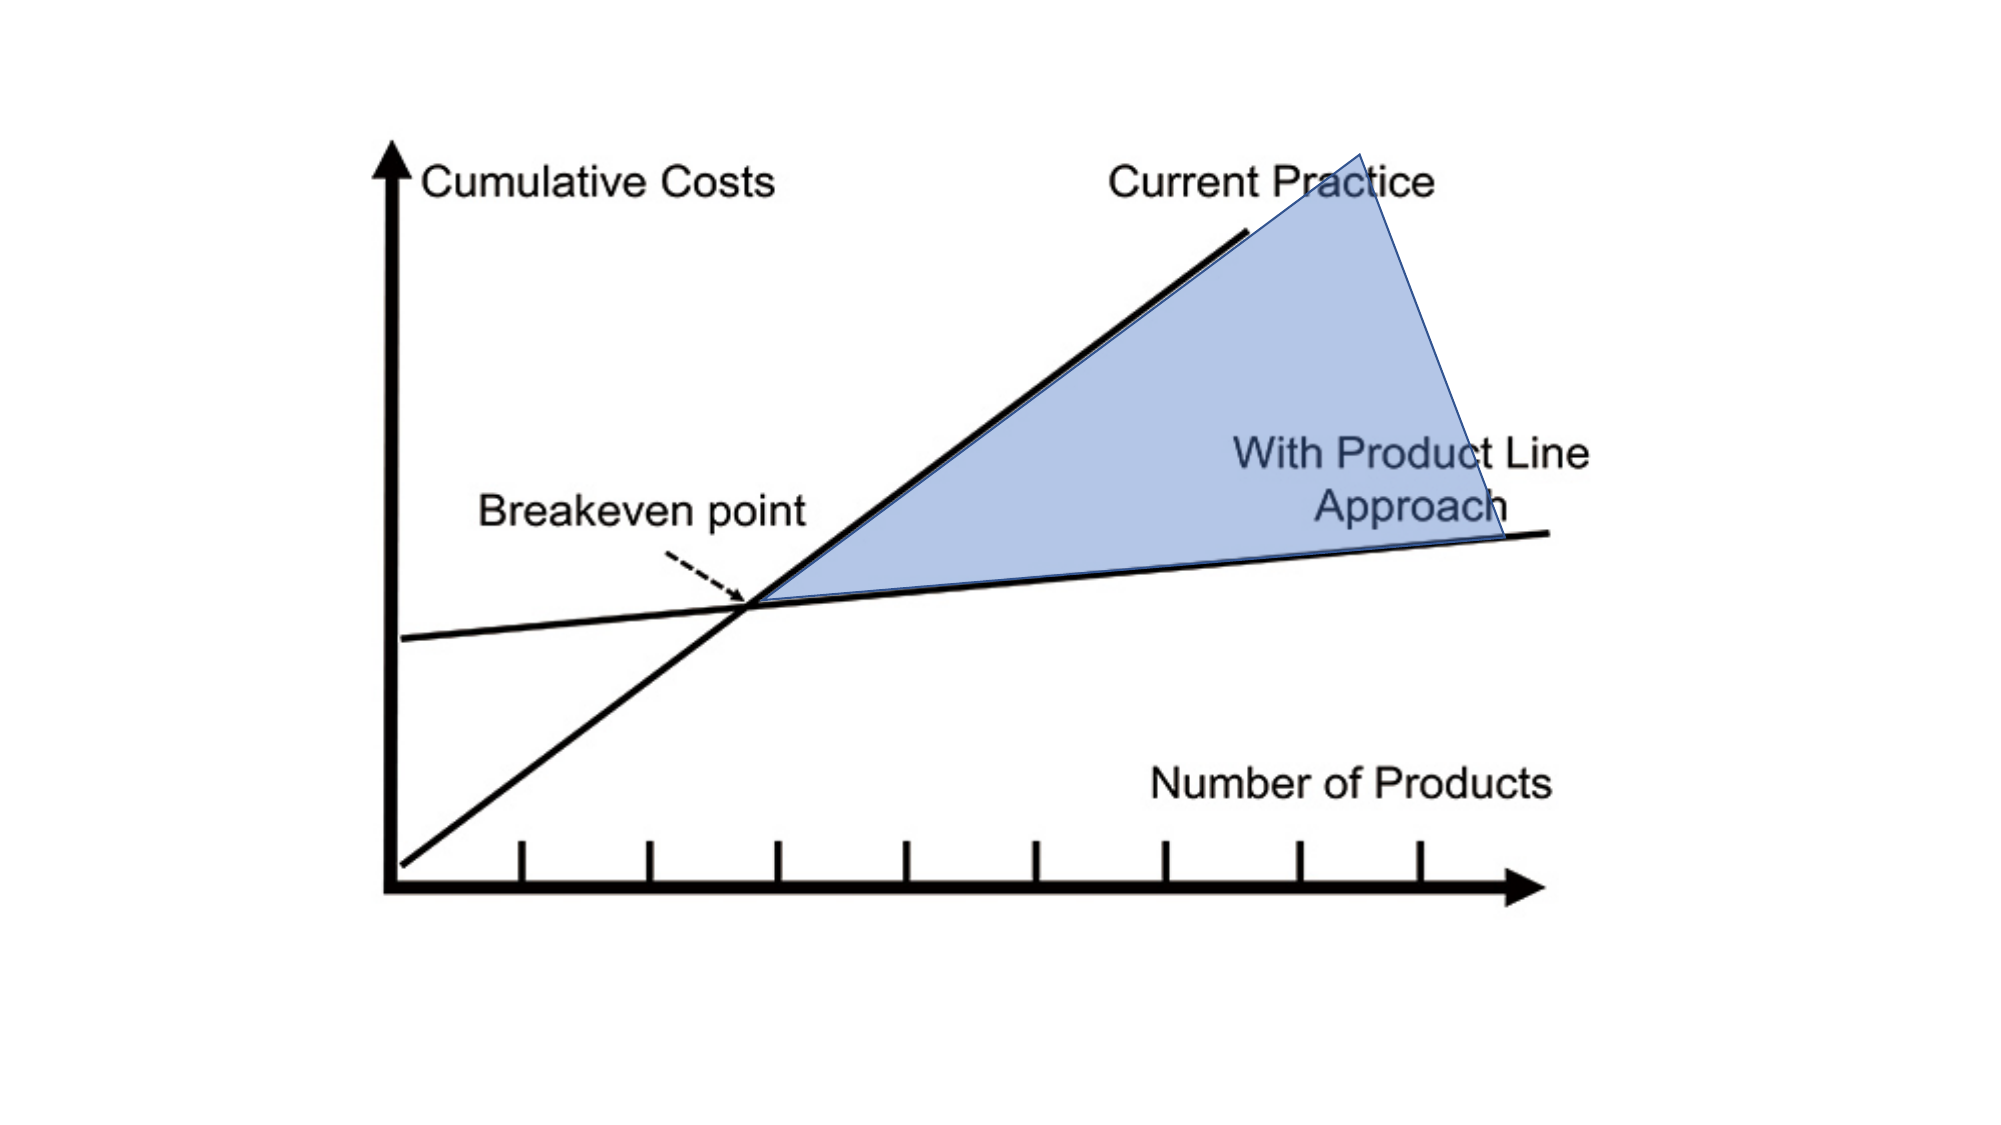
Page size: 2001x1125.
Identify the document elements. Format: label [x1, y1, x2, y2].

picture [340, 94, 1627, 970]
